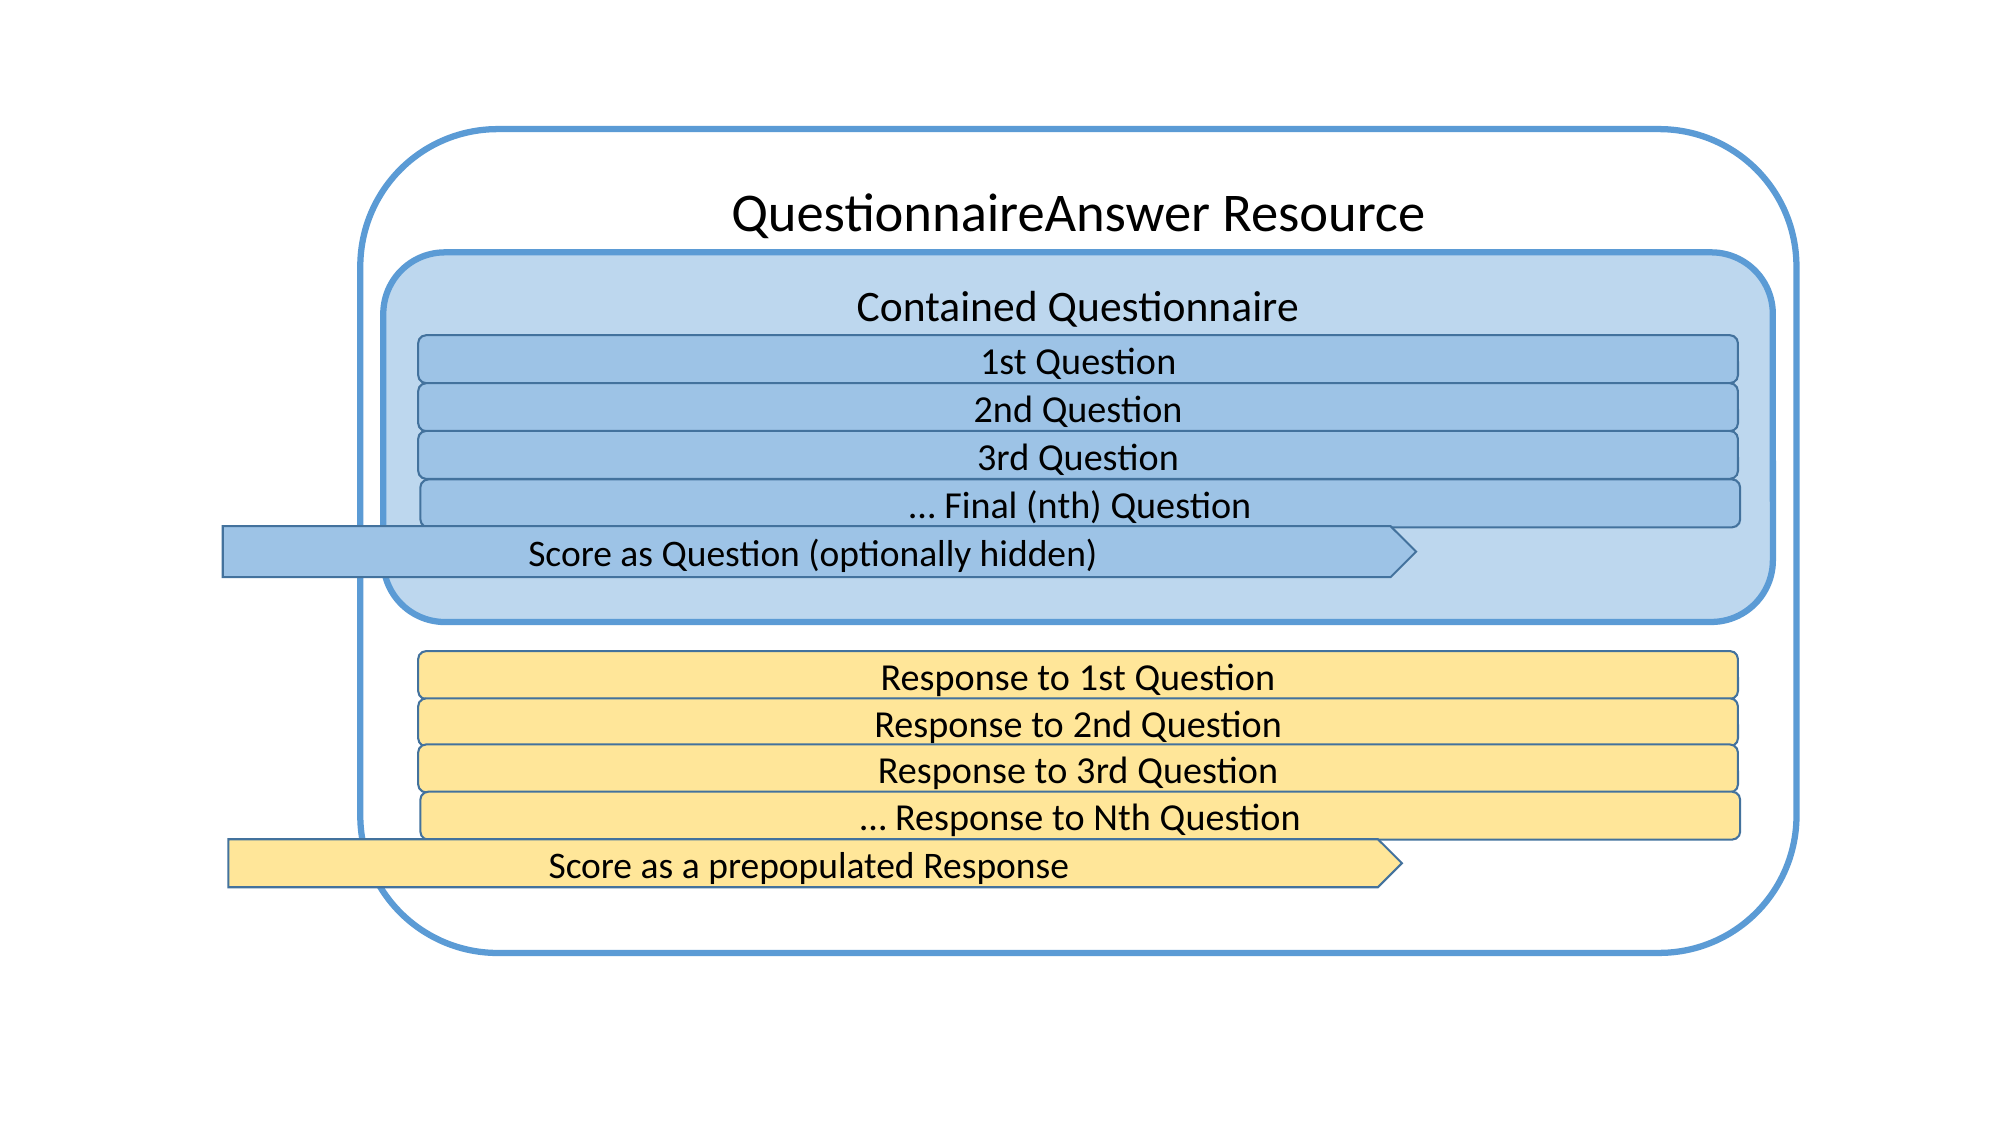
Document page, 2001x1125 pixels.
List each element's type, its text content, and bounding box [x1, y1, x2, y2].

text_box 2nd Question [417, 382, 1740, 431]
text_box 1st Question [417, 334, 1740, 383]
text_box Response to 2nd Question [417, 697, 1740, 745]
text_box QuestionnaireAnswer Resource [359, 128, 1798, 955]
text_box Response to 1st Question [417, 650, 1740, 699]
text_box Score as Question (optionally hidden) [221, 525, 1418, 579]
text_box Score as a prepopulated Response [227, 838, 1404, 889]
text_box … Final (nth) Question [419, 478, 1742, 529]
text_box 3rd Question [417, 429, 1740, 480]
text_box Response to 3rd Question [417, 743, 1740, 793]
text_box … Response to Nth Question [419, 790, 1742, 841]
